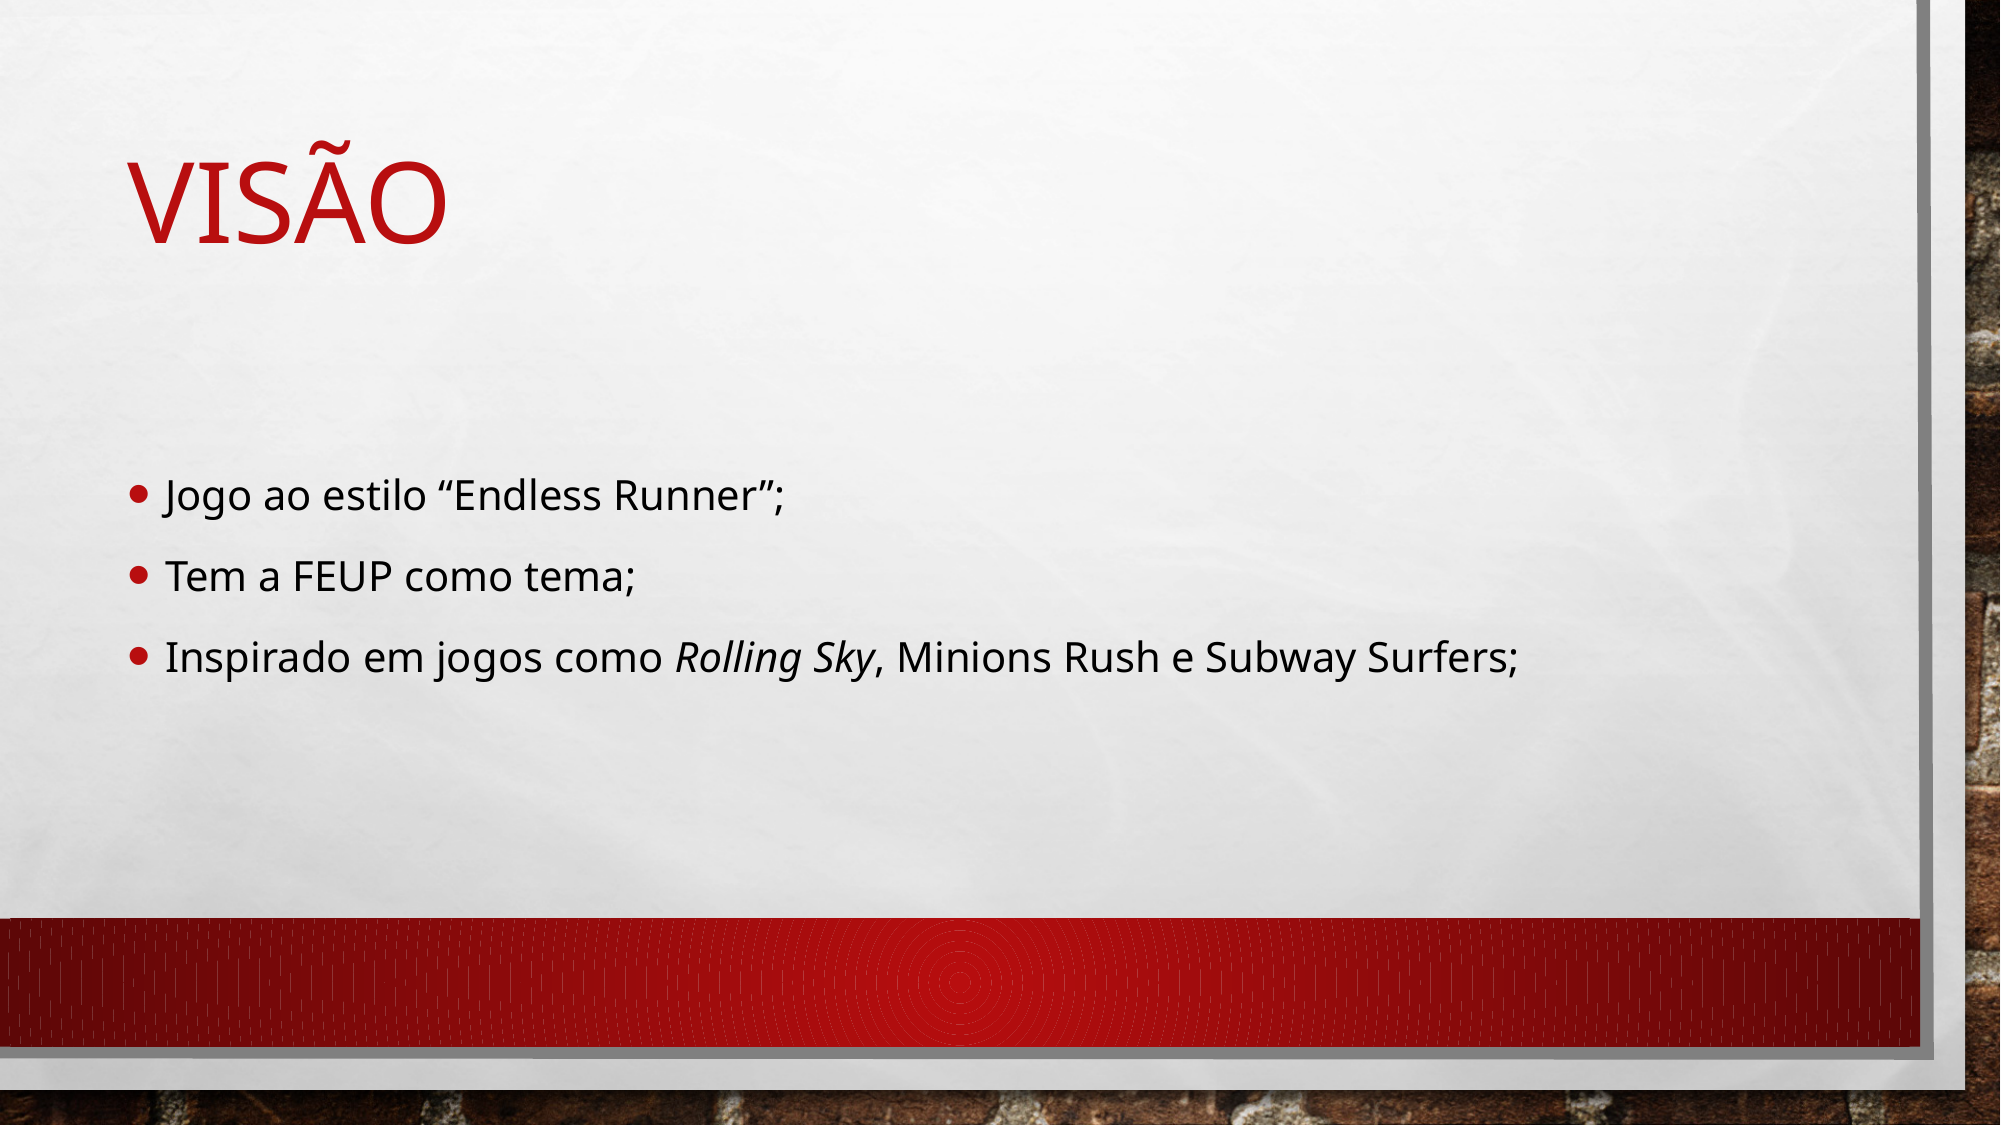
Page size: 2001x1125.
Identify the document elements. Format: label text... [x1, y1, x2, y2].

list Jogo ao estilo “Endless Runner”; Tem a FEUP como tema; Inspirado em jogos como Rolling Sky, Minions Rush e Subway Surfers; [112, 338, 1818, 882]
title visão [112, 112, 1818, 302]
picture [0, 0, 2000, 1125]
